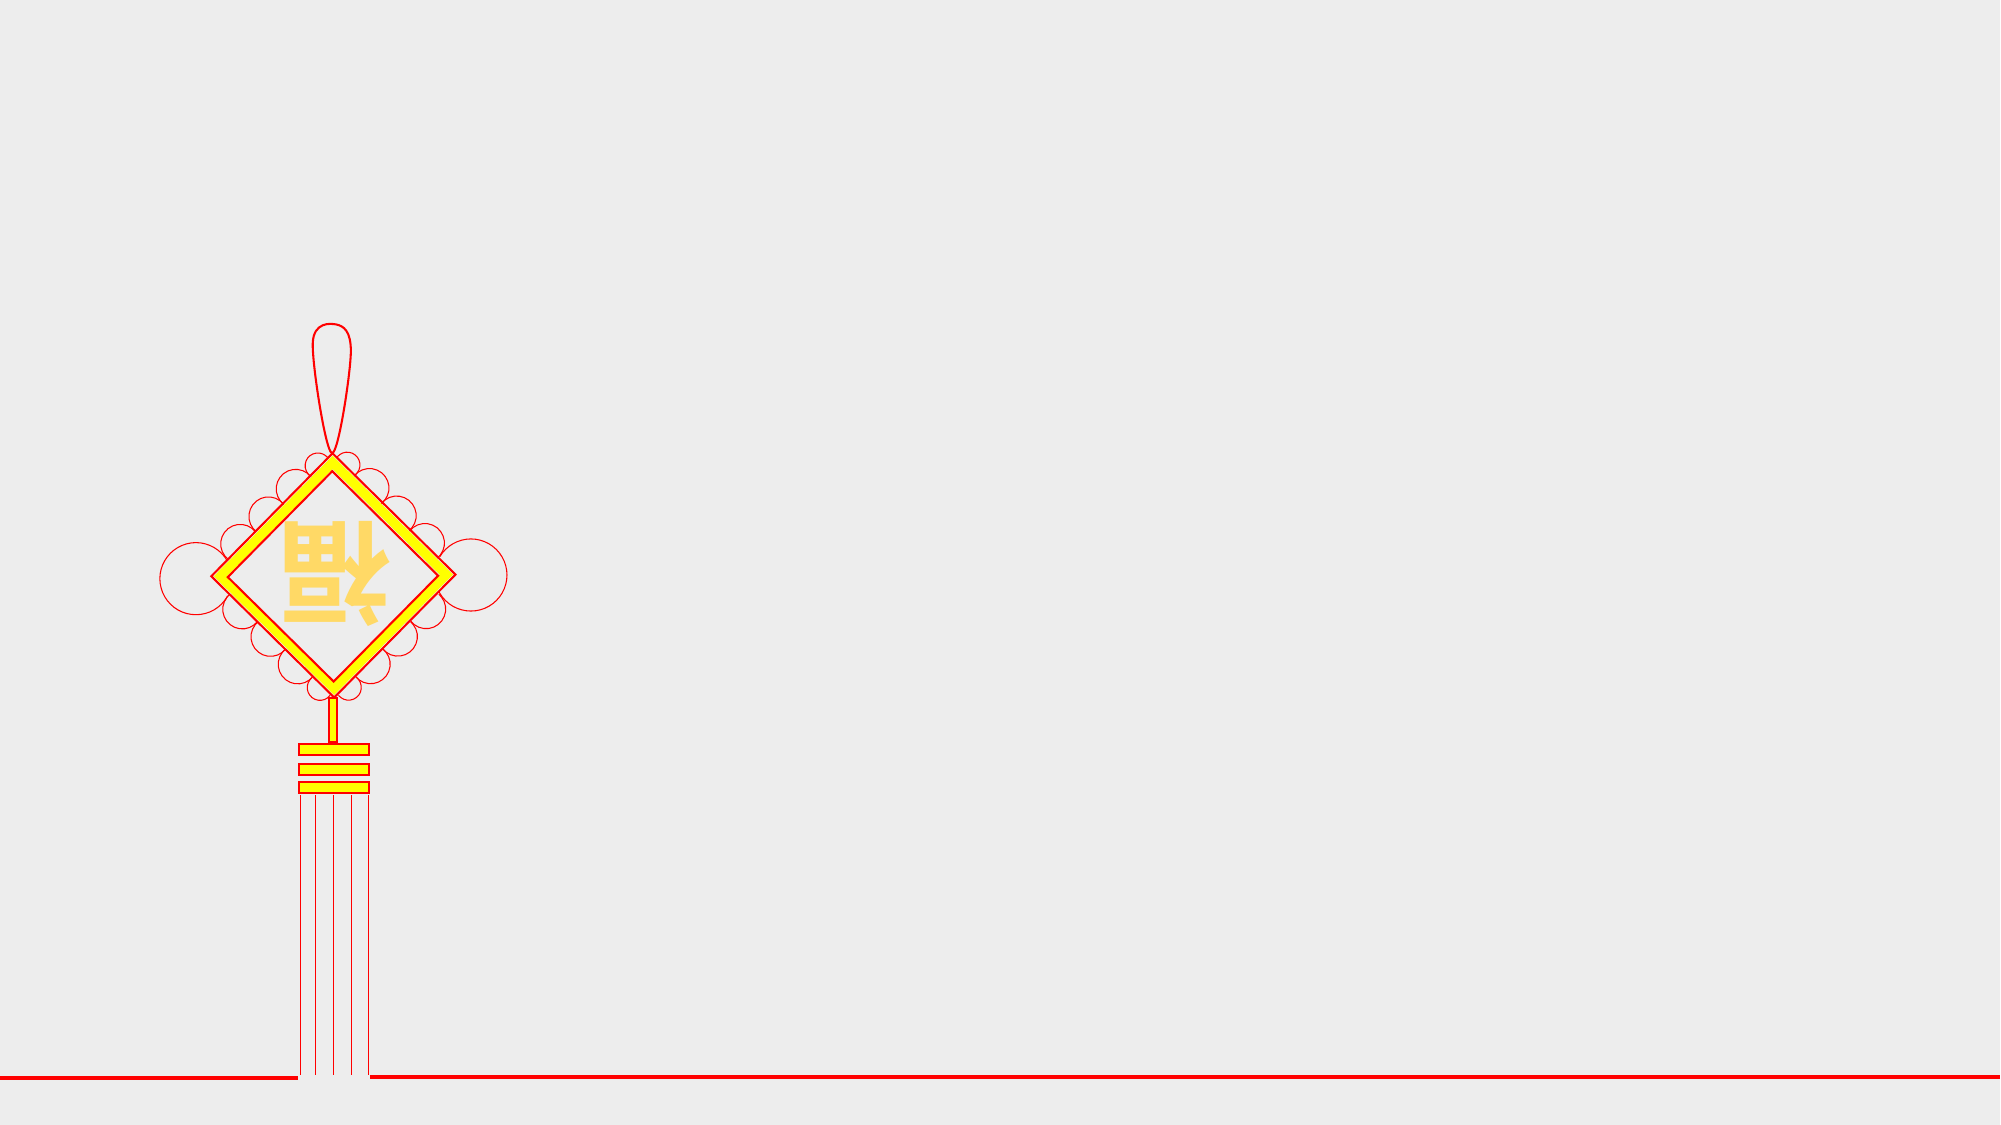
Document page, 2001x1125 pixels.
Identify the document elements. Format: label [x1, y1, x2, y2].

text_box [159, 323, 507, 1075]
